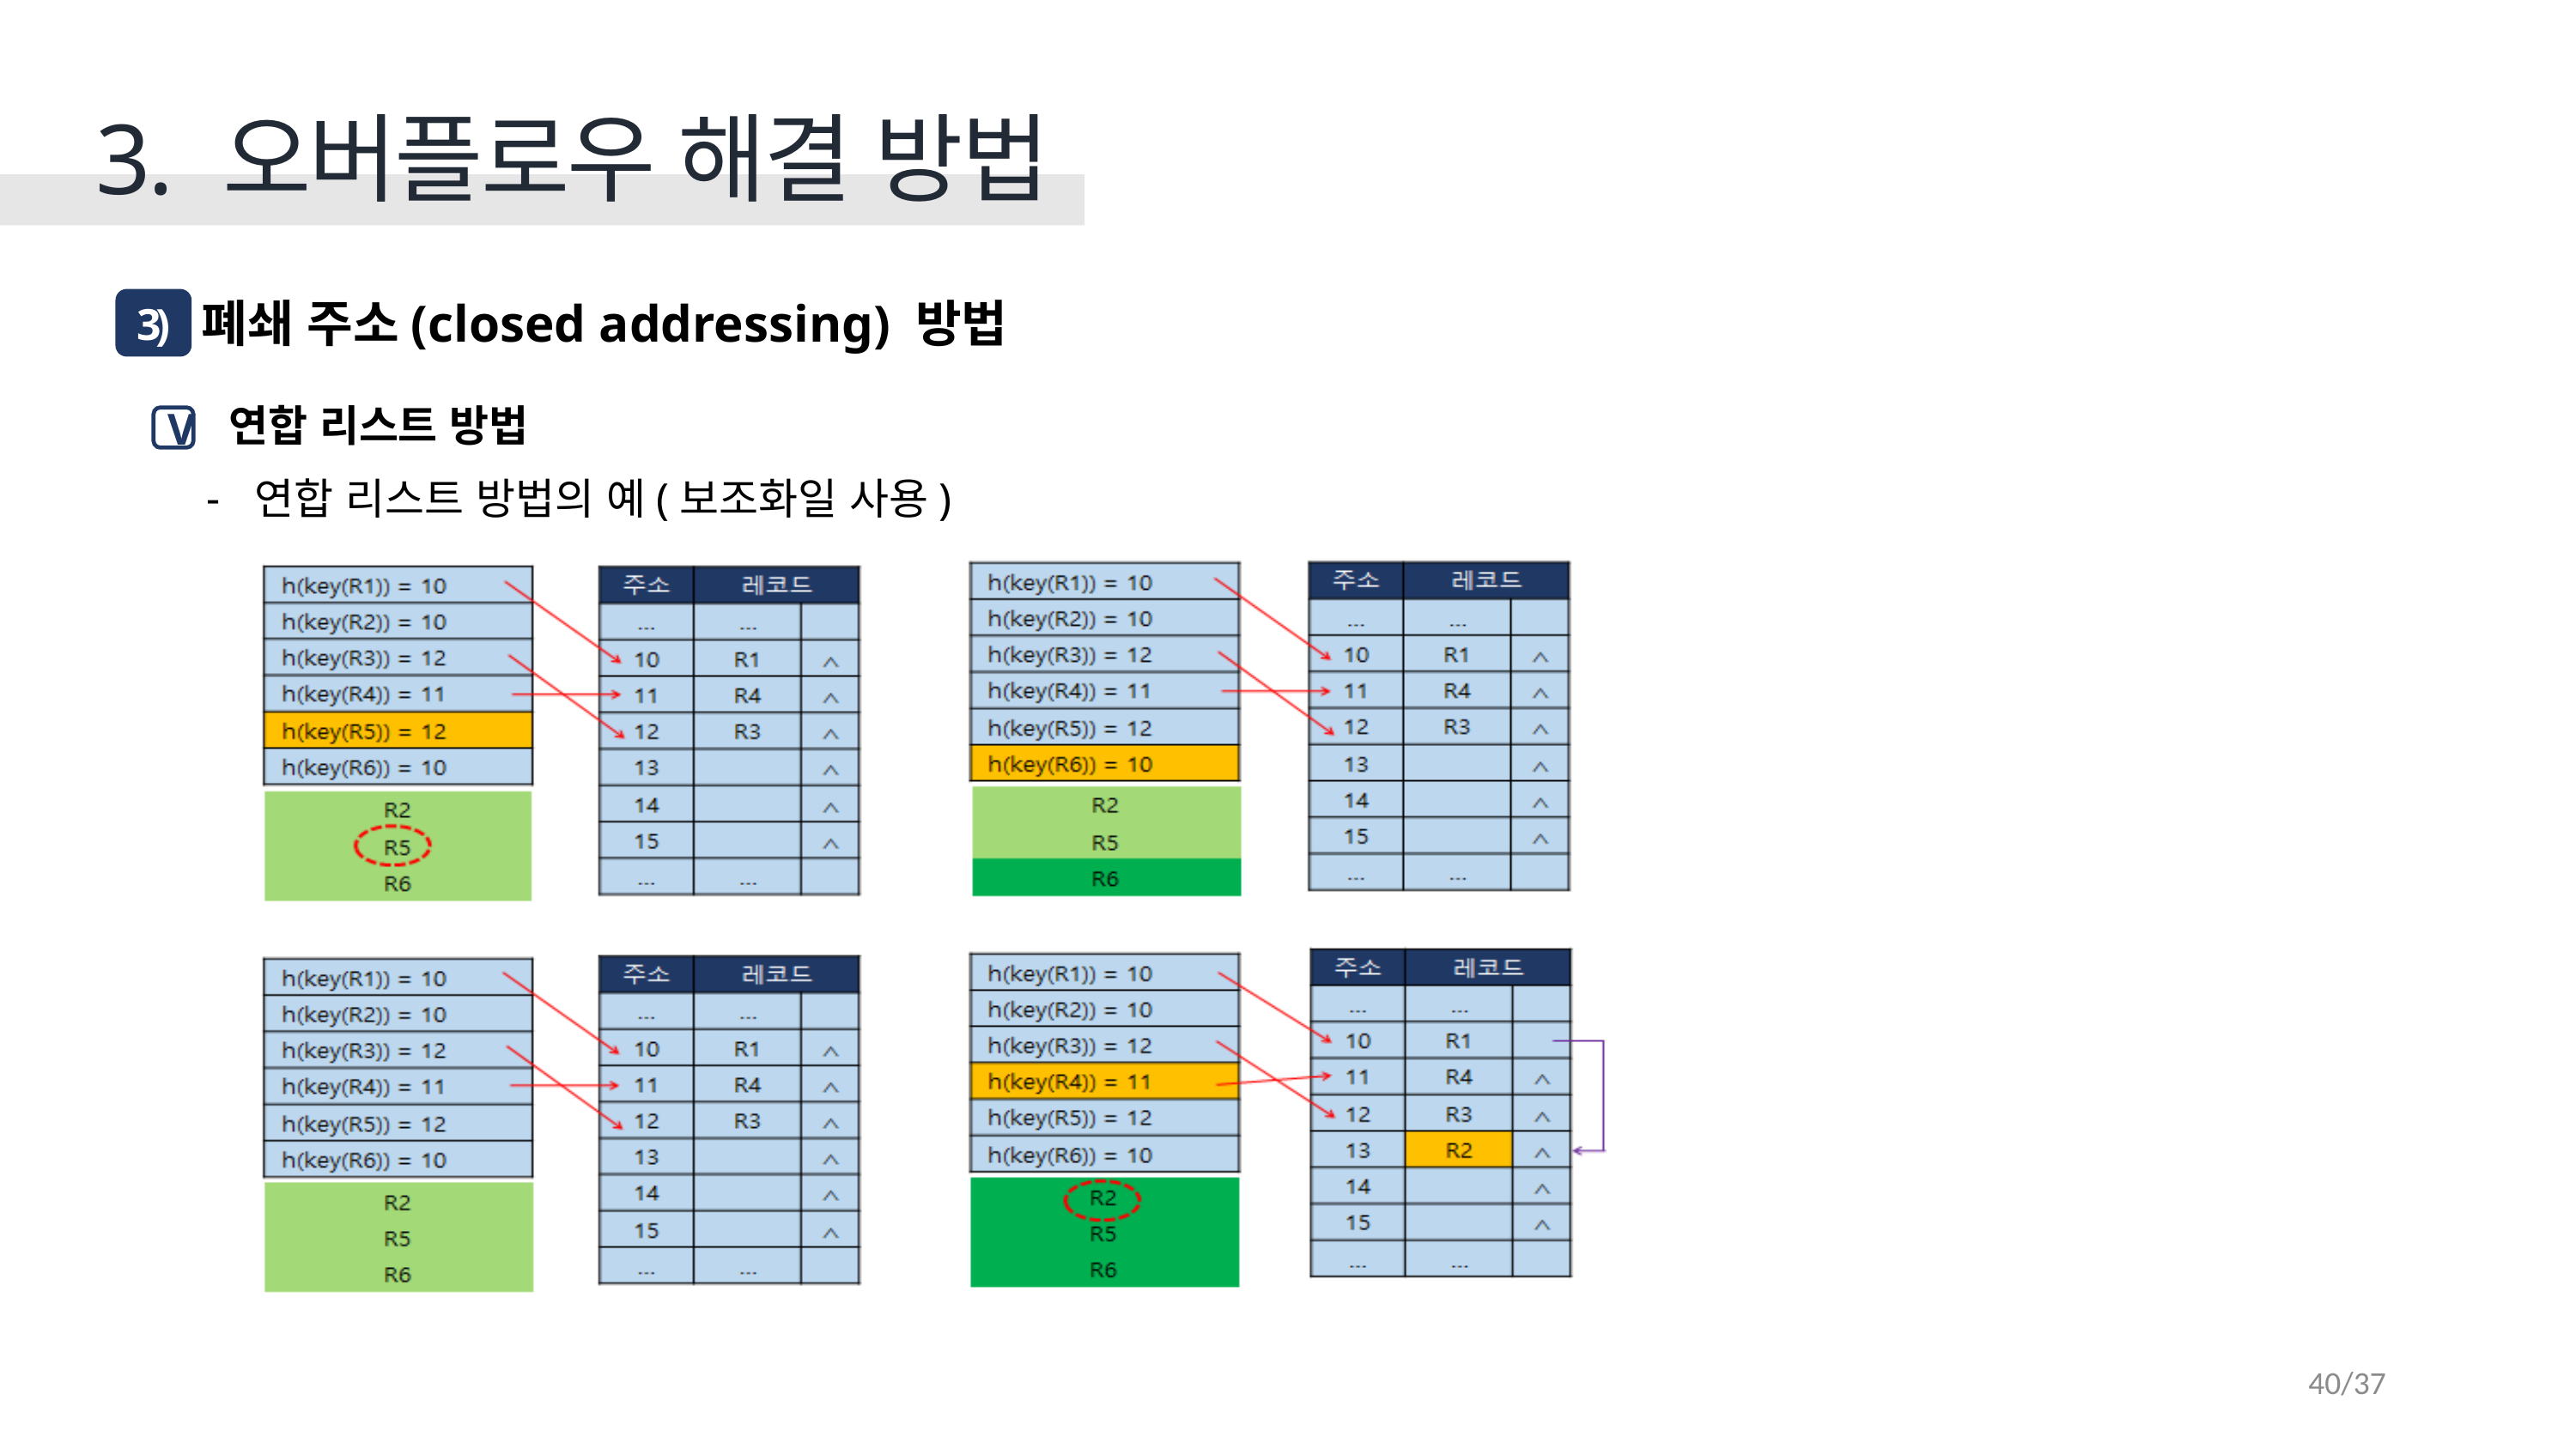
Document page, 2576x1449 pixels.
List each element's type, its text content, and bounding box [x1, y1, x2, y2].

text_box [153, 391, 1743, 627]
slide_number 40/37 [1819, 1343, 2399, 1421]
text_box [115, 286, 992, 360]
text_box [0, 173, 1085, 226]
text_box 3. 오버플로우 해결 방법 [82, 91, 1063, 220]
picture [254, 555, 1616, 1302]
